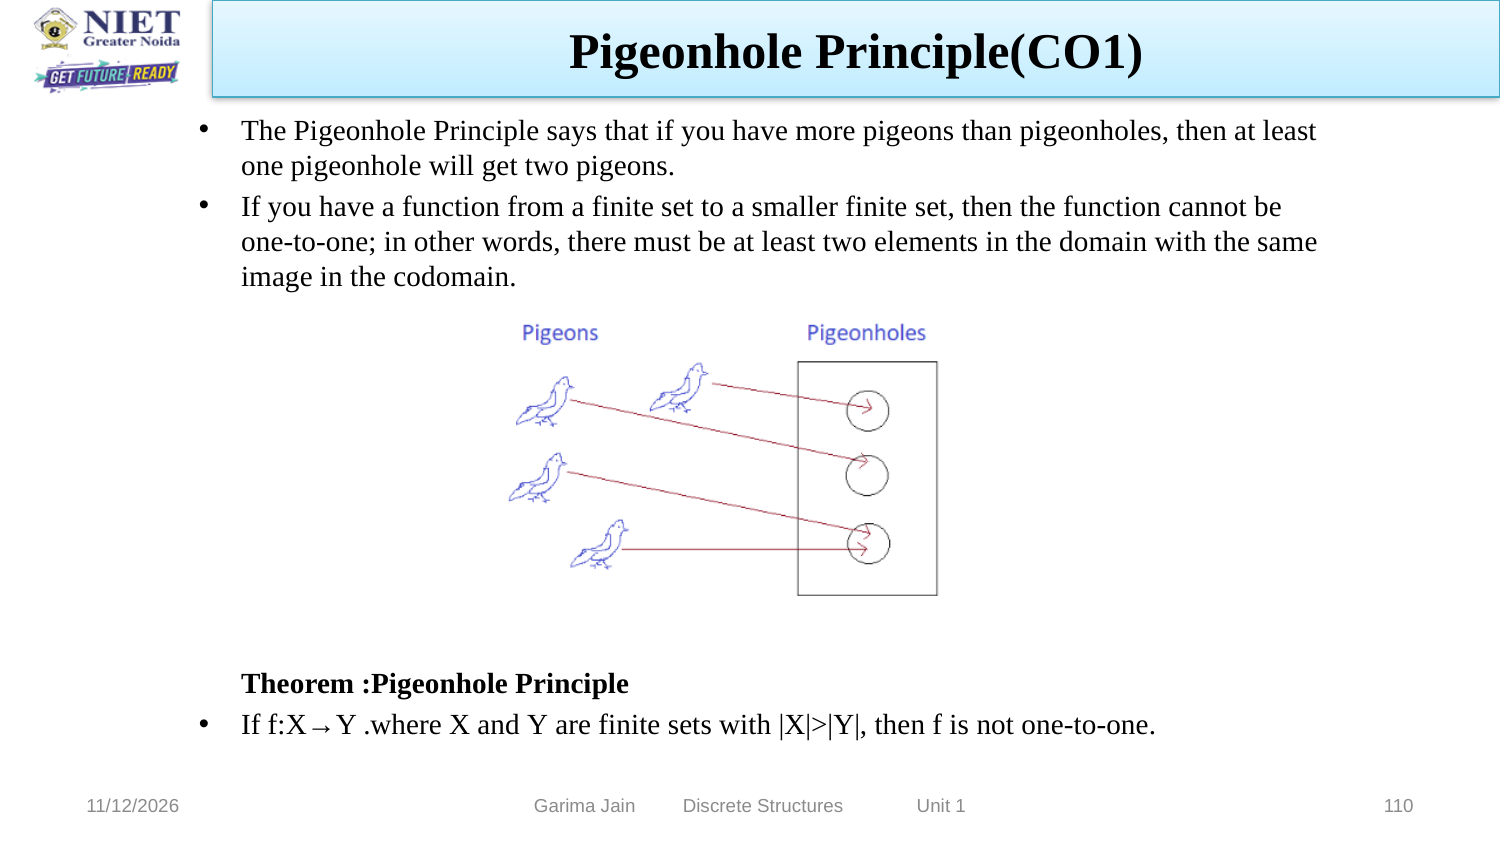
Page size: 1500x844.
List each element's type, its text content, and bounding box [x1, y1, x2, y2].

picture [468, 307, 1035, 660]
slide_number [75, 782, 425, 827]
slide_number 110 [1074, 782, 1425, 827]
picture [0, 0, 213, 101]
footer Garima Jain Discrete Structures Unit 1 [512, 782, 988, 827]
list The Pigeonhole Principle says that if you have more pigeons than pigeonholes, then at least one pigeonhole will get two pigeons. If you have a function from a finite set to a smaller finite set, then the function cannot be one-to-one; in other words, there must be at least two elements in the domain with the same image in the codomain. Theorem :Pigeonhole Principle If f:X→Y .where X and Y are finite sets with |X|>|Y|, then f is not one-to-one. [187, 105, 1348, 773]
title Pigeonhole Principle(CO1) [213, 0, 1500, 98]
